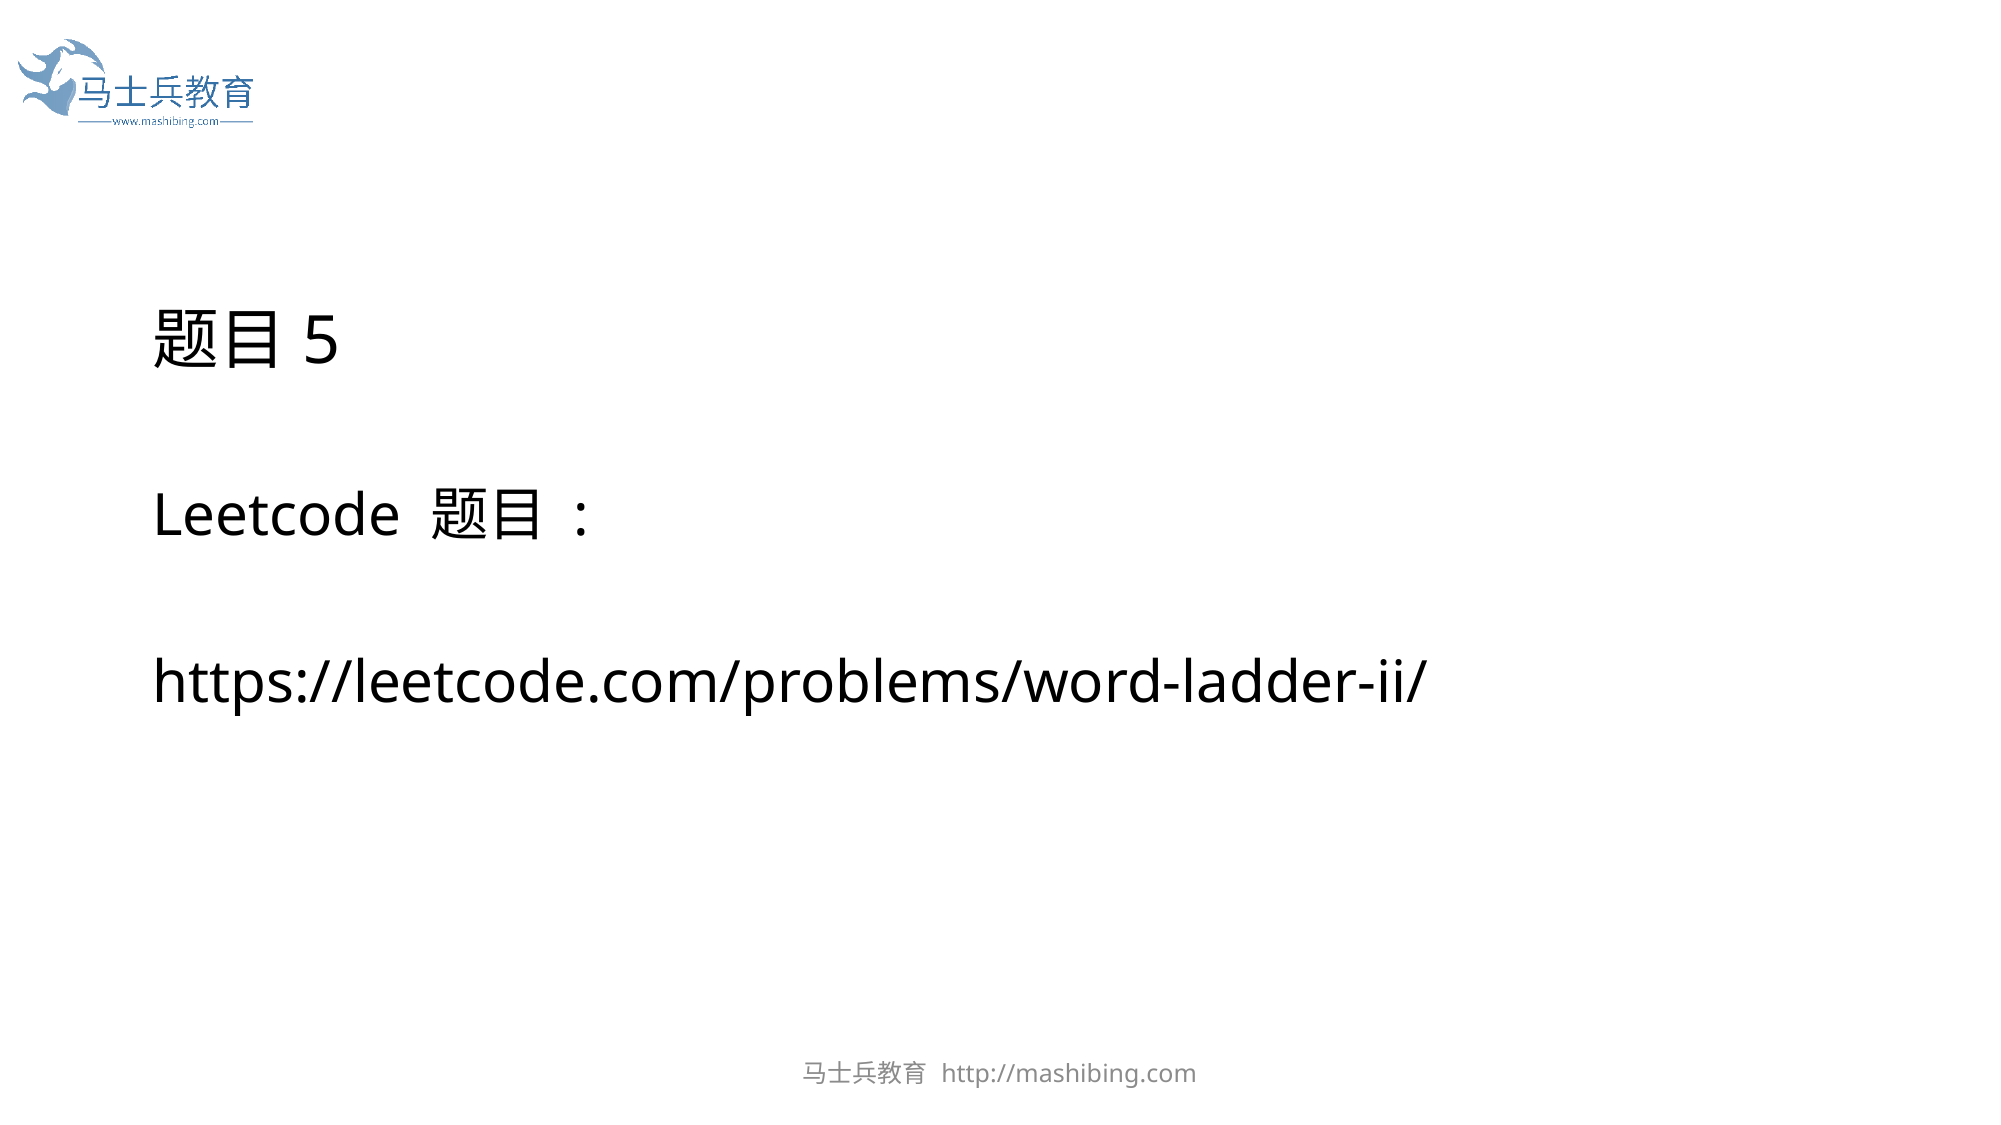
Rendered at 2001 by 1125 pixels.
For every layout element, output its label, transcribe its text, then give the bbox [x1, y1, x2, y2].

list Leetcode 题目 : https://leetcode.com/problems/word-ladder-ii/ [137, 477, 1863, 960]
picture [7, 5, 276, 177]
footer 马士兵教育 http://mashibing.com [662, 1042, 1338, 1103]
title 题目5 [137, 205, 1863, 477]
